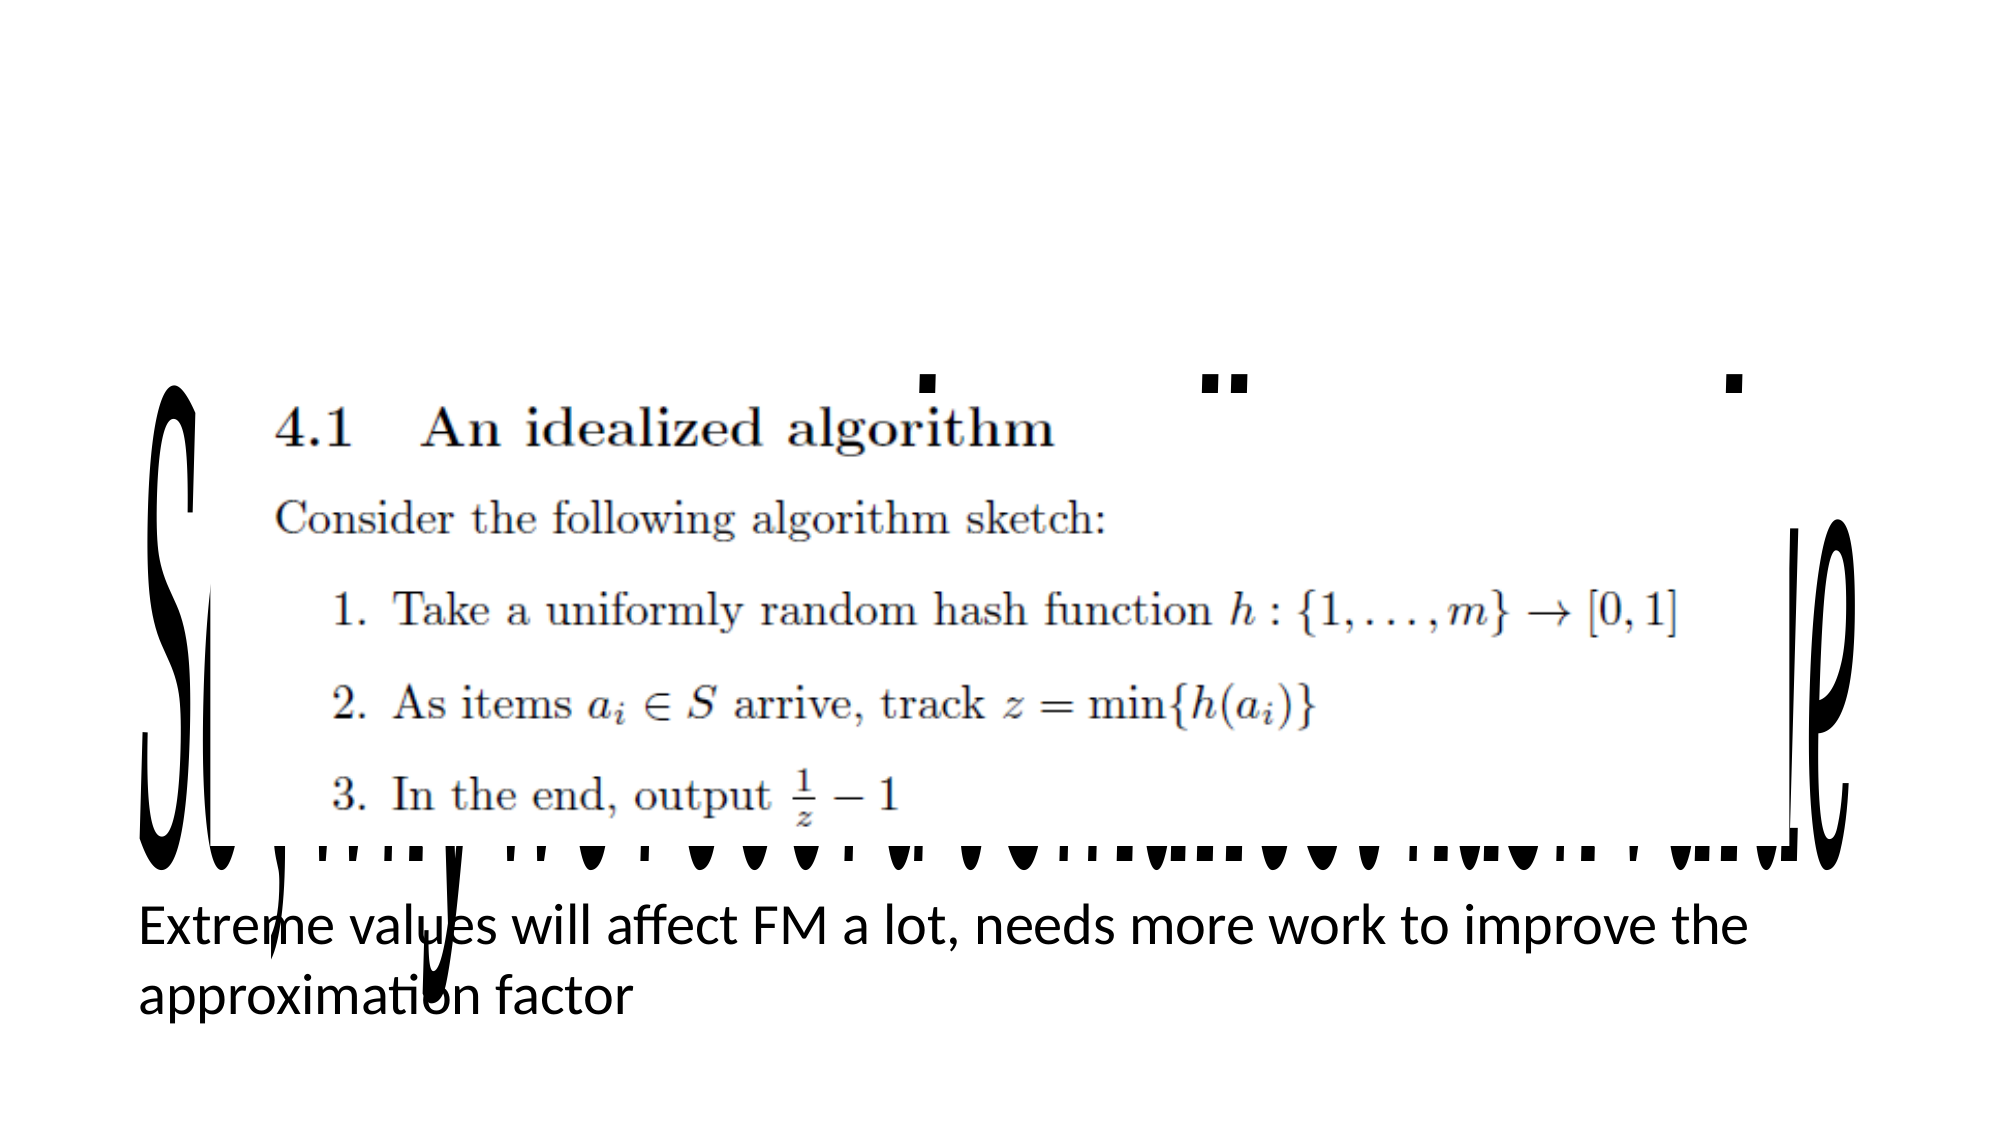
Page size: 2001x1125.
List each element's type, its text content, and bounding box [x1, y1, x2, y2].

picture [210, 393, 1790, 846]
text_box Extreme values will affect FM a lot, needs more work to improve the approximation factor [123, 878, 1776, 1034]
